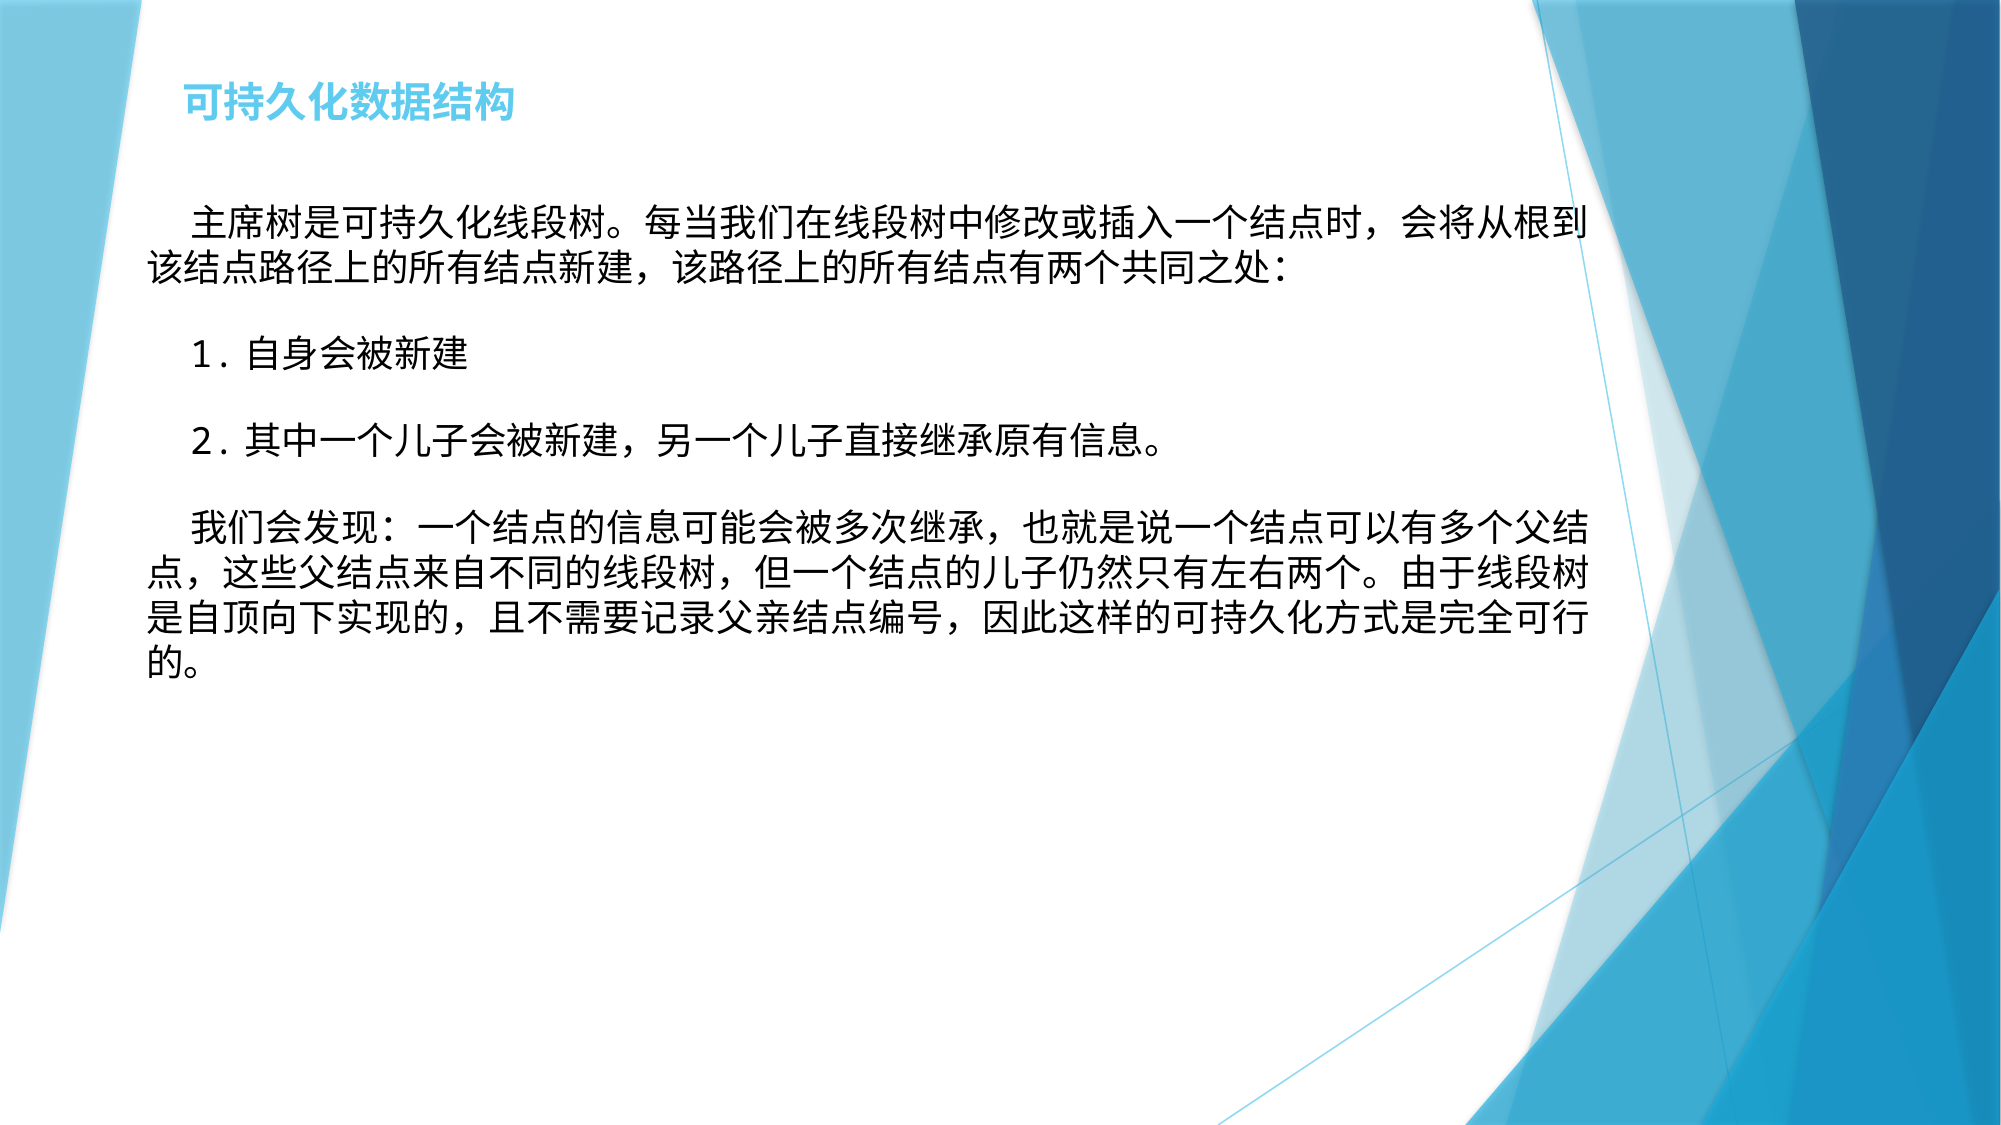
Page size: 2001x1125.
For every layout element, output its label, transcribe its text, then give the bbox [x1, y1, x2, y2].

subtitle 主席树是可持久化线段树。每当我们在线段树中修改或插入一个结点时，会将从根到该结点路径上的所有结点新建，该路径上的所有结点有两个共同之处： 1.自身会被新建 2.其中一个儿子会被新建，另一个儿子直接继承原有信息。 我们会发现：一个结点的信息可能会被多次继承，也就是说一个结点可以有多个父结点，这些父结点来自不同的线段树，但一个结点的儿子仍然只有左右两个。由于线段树是自顶向下实现的，且不需要记录父亲结点编号，因此这样的可持久化方式是完全可行的。 [131, 191, 1605, 968]
title 可持久化数据结构 [167, 30, 958, 134]
